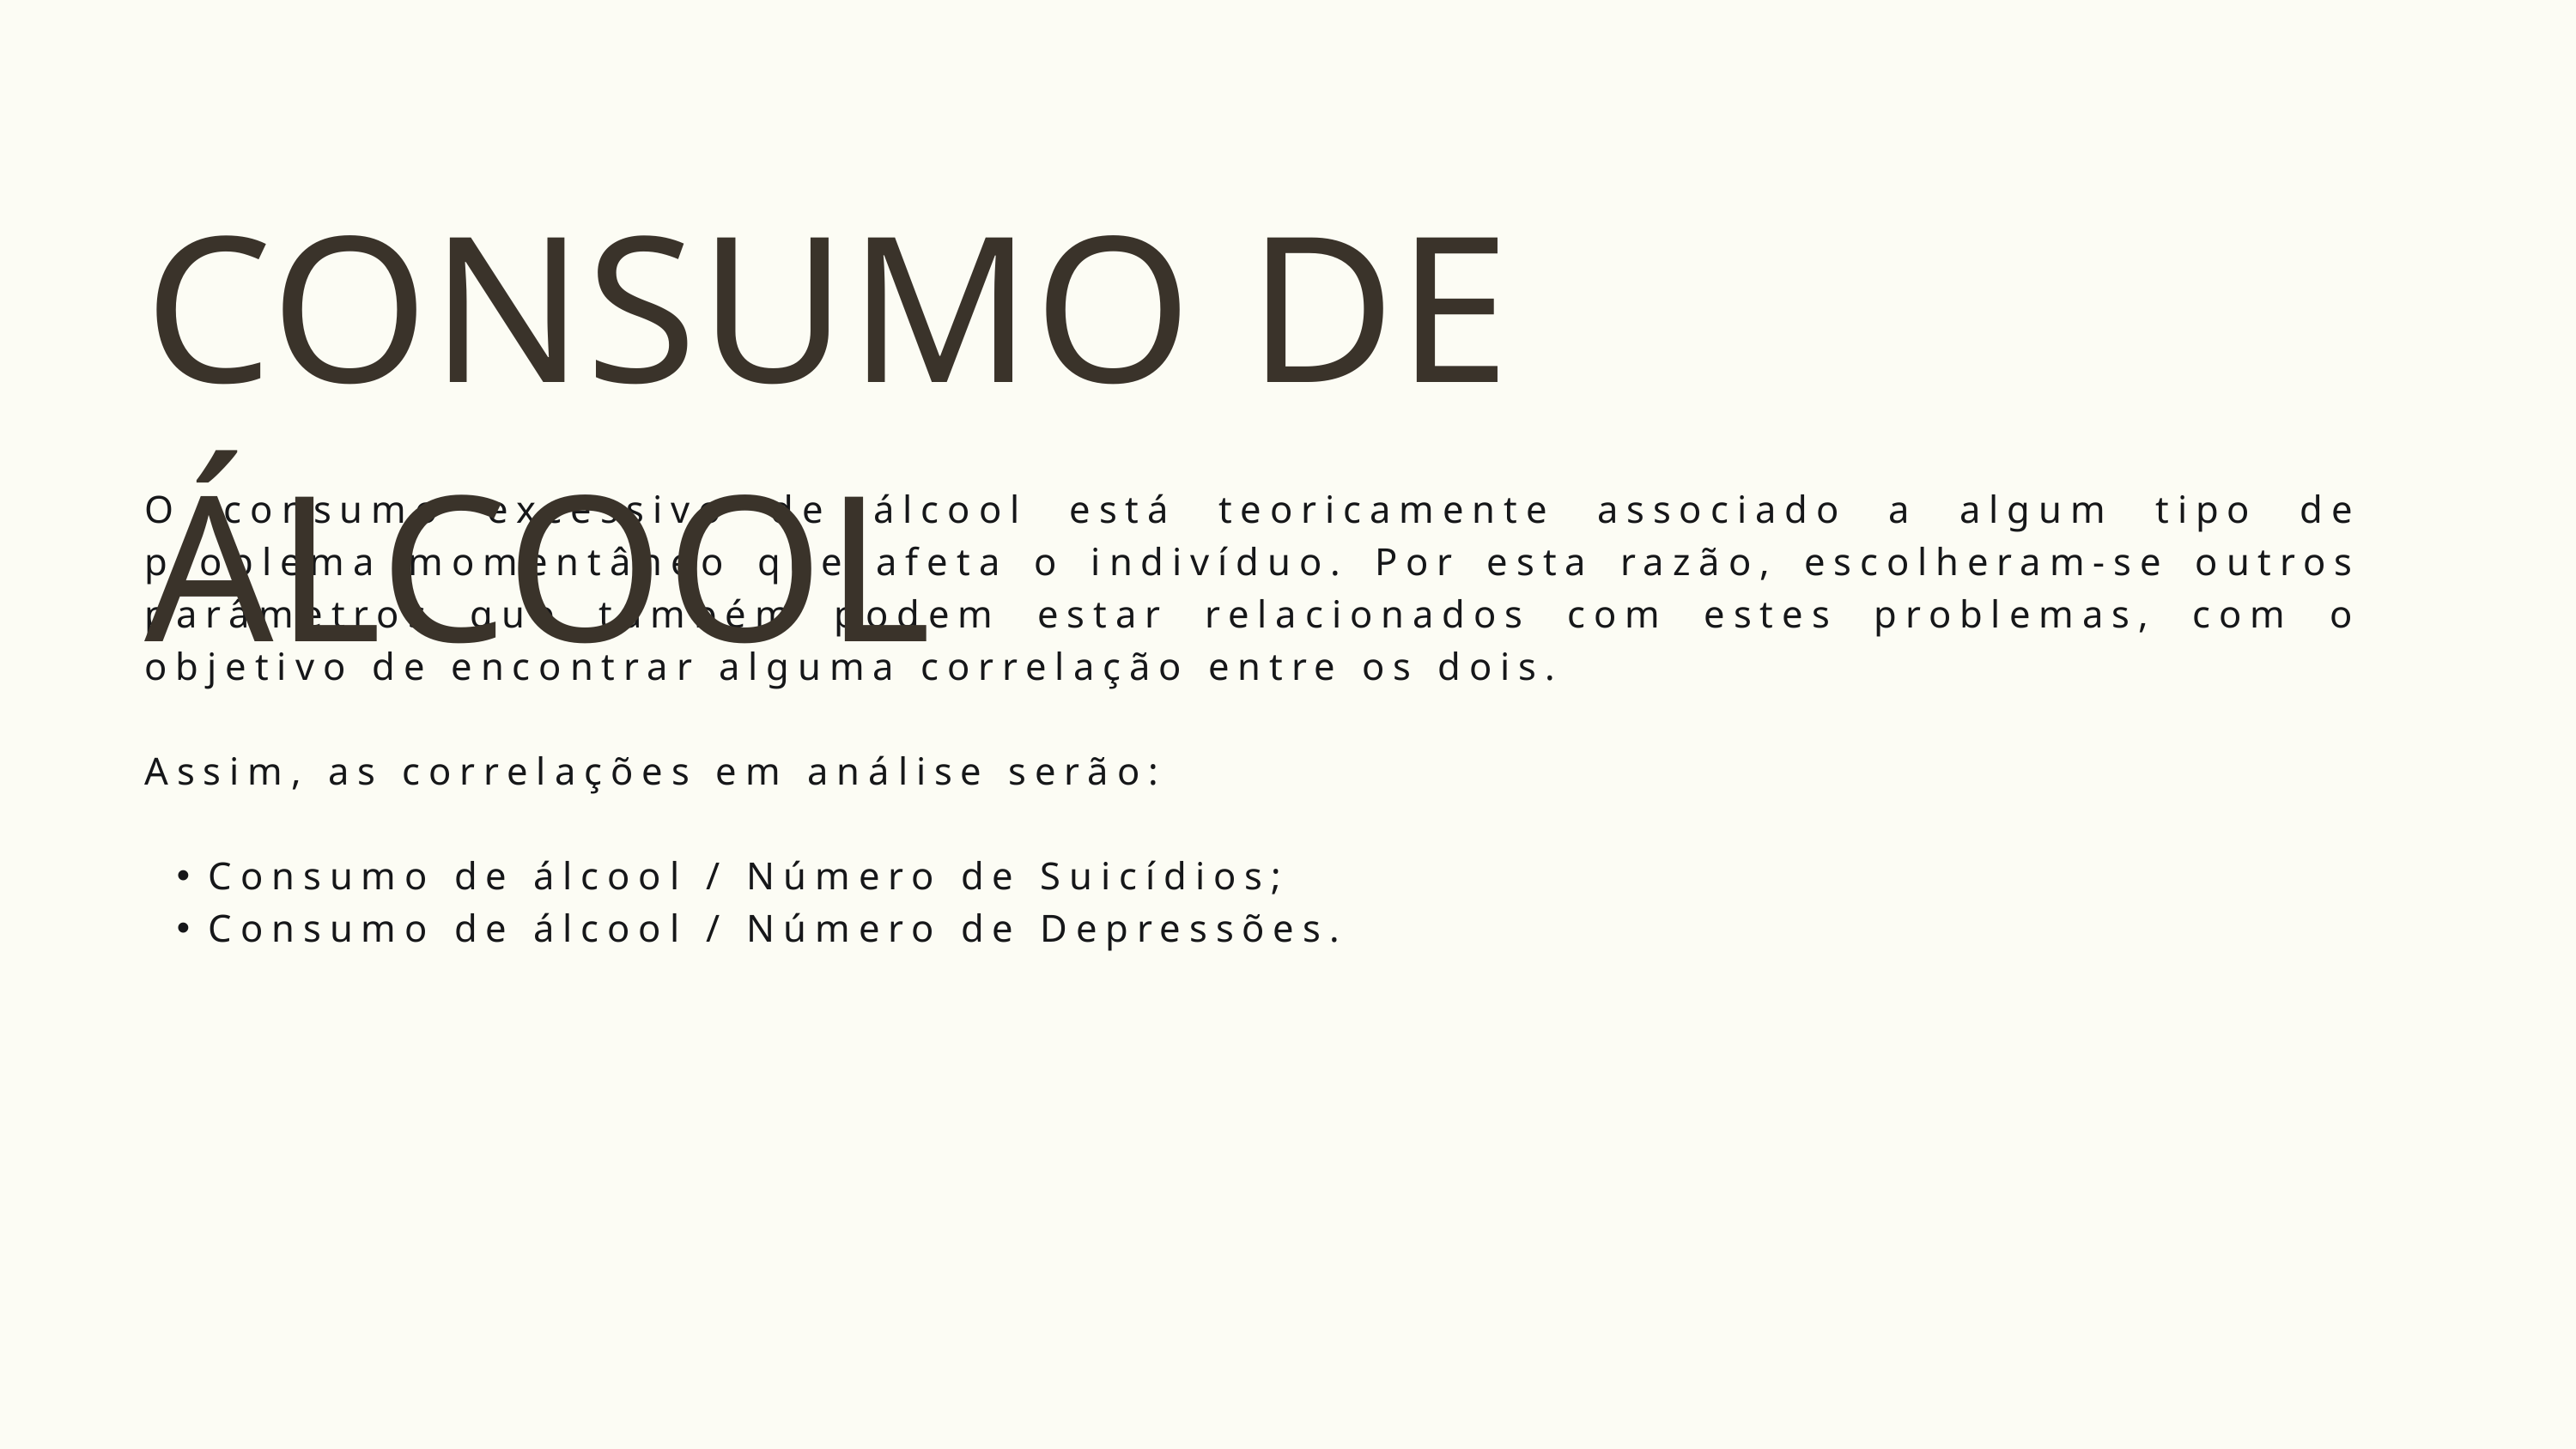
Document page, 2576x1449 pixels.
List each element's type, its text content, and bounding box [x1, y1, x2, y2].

text_box CONSUMO DE ÁLCOOL [144, 163, 1753, 682]
text_box O consumo excessivo de álcool está teoricamente associado a algum tipo de problema momentâneo que afeta o indivíduo. Por esta razão, escolheram-se outros parâmetros que também podem estar relacionados com estes problemas, com o objetivo de encontrar alguma correlação entre os dois. Assim, as correlações em análise serão: Consumo de álcool / Número de Suicídios; Consumo de álcool / Número de Depressões. [144, 478, 2365, 1054]
